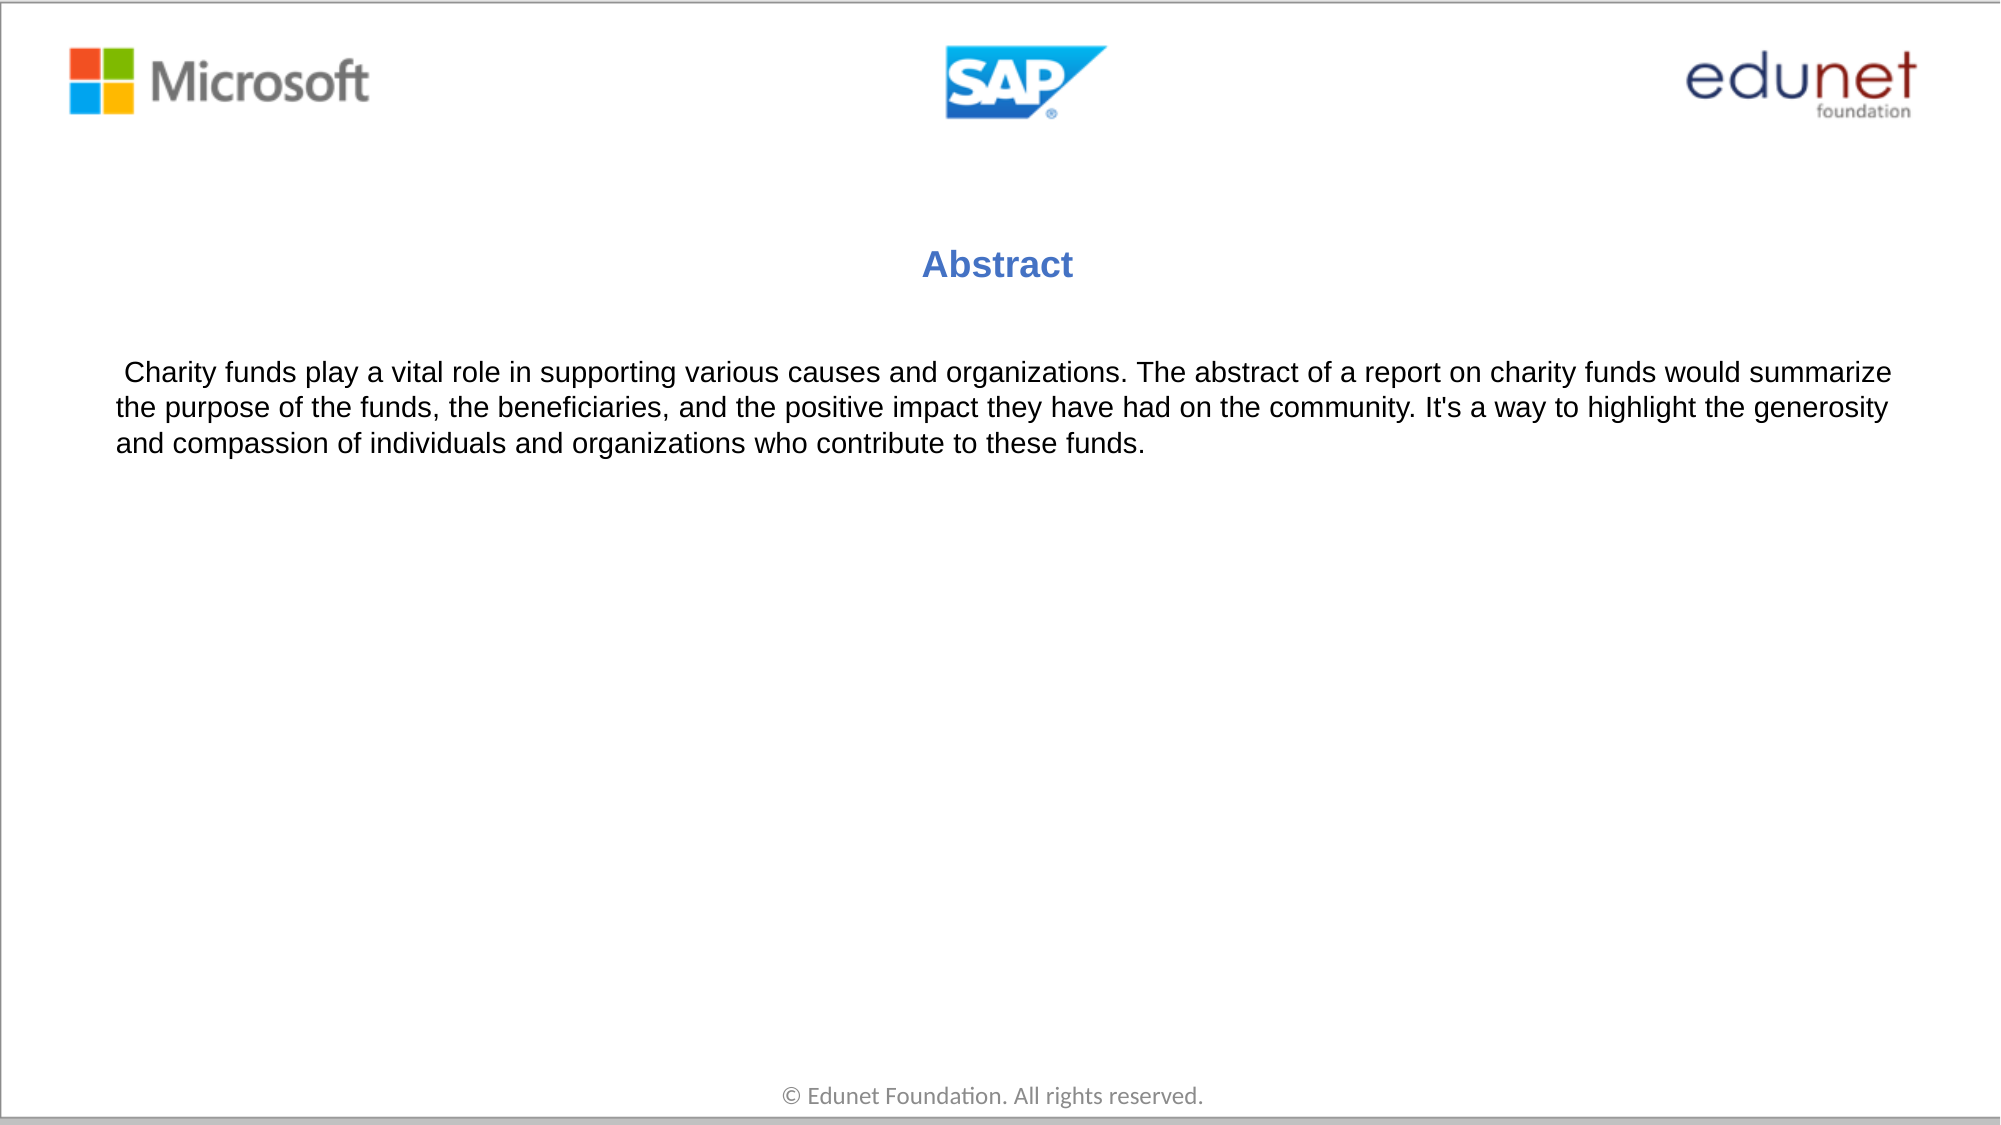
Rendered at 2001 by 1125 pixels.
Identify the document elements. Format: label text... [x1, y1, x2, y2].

picture [0, 0, 2001, 1125]
subtitle Charity funds play a vital role in supporting various causes and organizations. The abstract of a report on charity funds would summarize the purpose of the funds, the beneficiaries, and the positive impact they have had on the community. It's a way to highlight the generosity and compassion of individuals and organizations who contribute to these funds. [100, 346, 1931, 1063]
title Abstract [247, 158, 1748, 293]
footer © Edunet Foundation. All rights reserved. [655, 1065, 1331, 1125]
